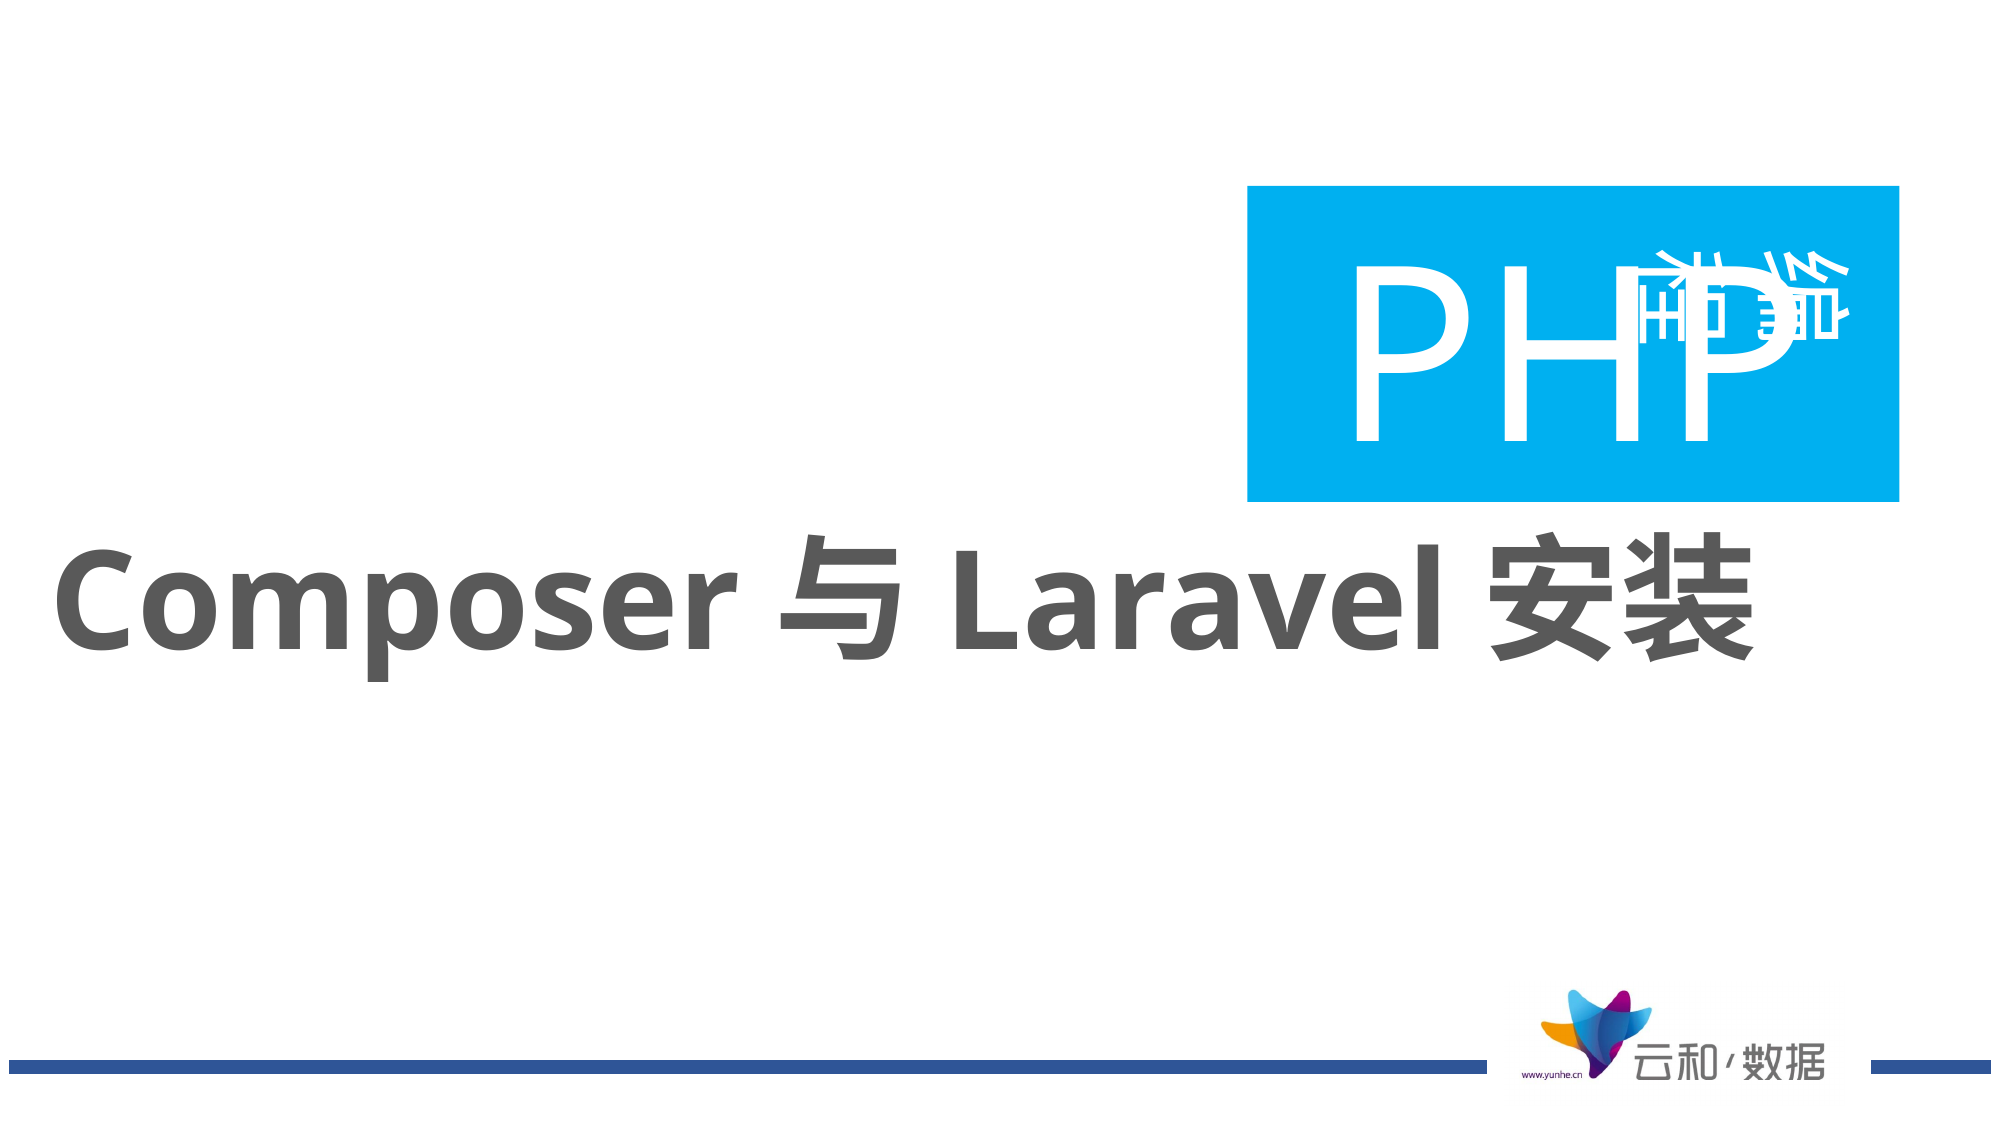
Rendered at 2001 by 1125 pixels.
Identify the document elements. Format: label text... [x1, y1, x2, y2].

picture [1504, 981, 1845, 1106]
text_box Composer与Laravel安装 [35, 504, 1773, 685]
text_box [1247, 185, 1900, 505]
